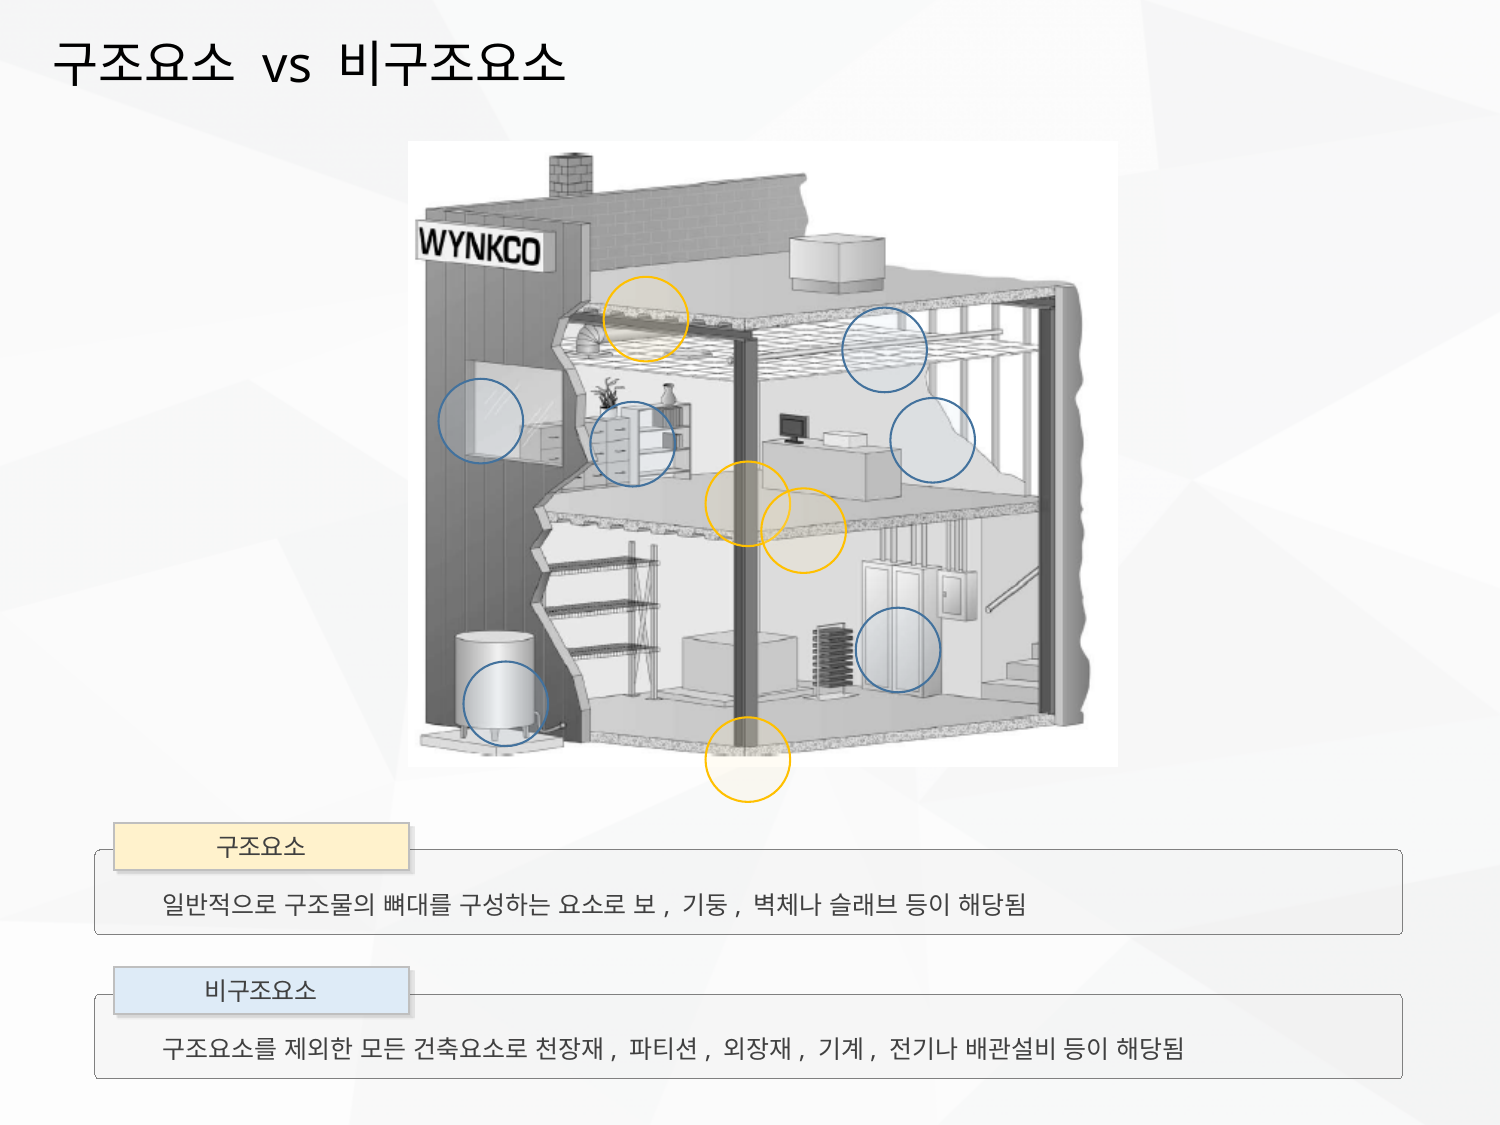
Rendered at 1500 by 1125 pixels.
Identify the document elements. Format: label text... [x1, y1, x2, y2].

title 구조요소 vs 비구조요소 [37, 18, 1462, 114]
text_box [94, 994, 1403, 1079]
text_box 구조요소 [113, 822, 410, 871]
text_box [94, 849, 1403, 935]
picture [408, 141, 1118, 767]
text_box 구조요소를 제외한 모든 건축요소로 천장재, 파티션, 외장재, 기계, 전기나 배관설비 등이 해당됨 [147, 1026, 1375, 1071]
text_box [705, 767, 791, 803]
text_box 일반적으로 구조물의 뼈대를 구성하는 요소로 보, 기둥, 벽체나 슬래브 등이 해당됨 [147, 882, 1375, 927]
text_box 비구조요소 [113, 966, 410, 1015]
